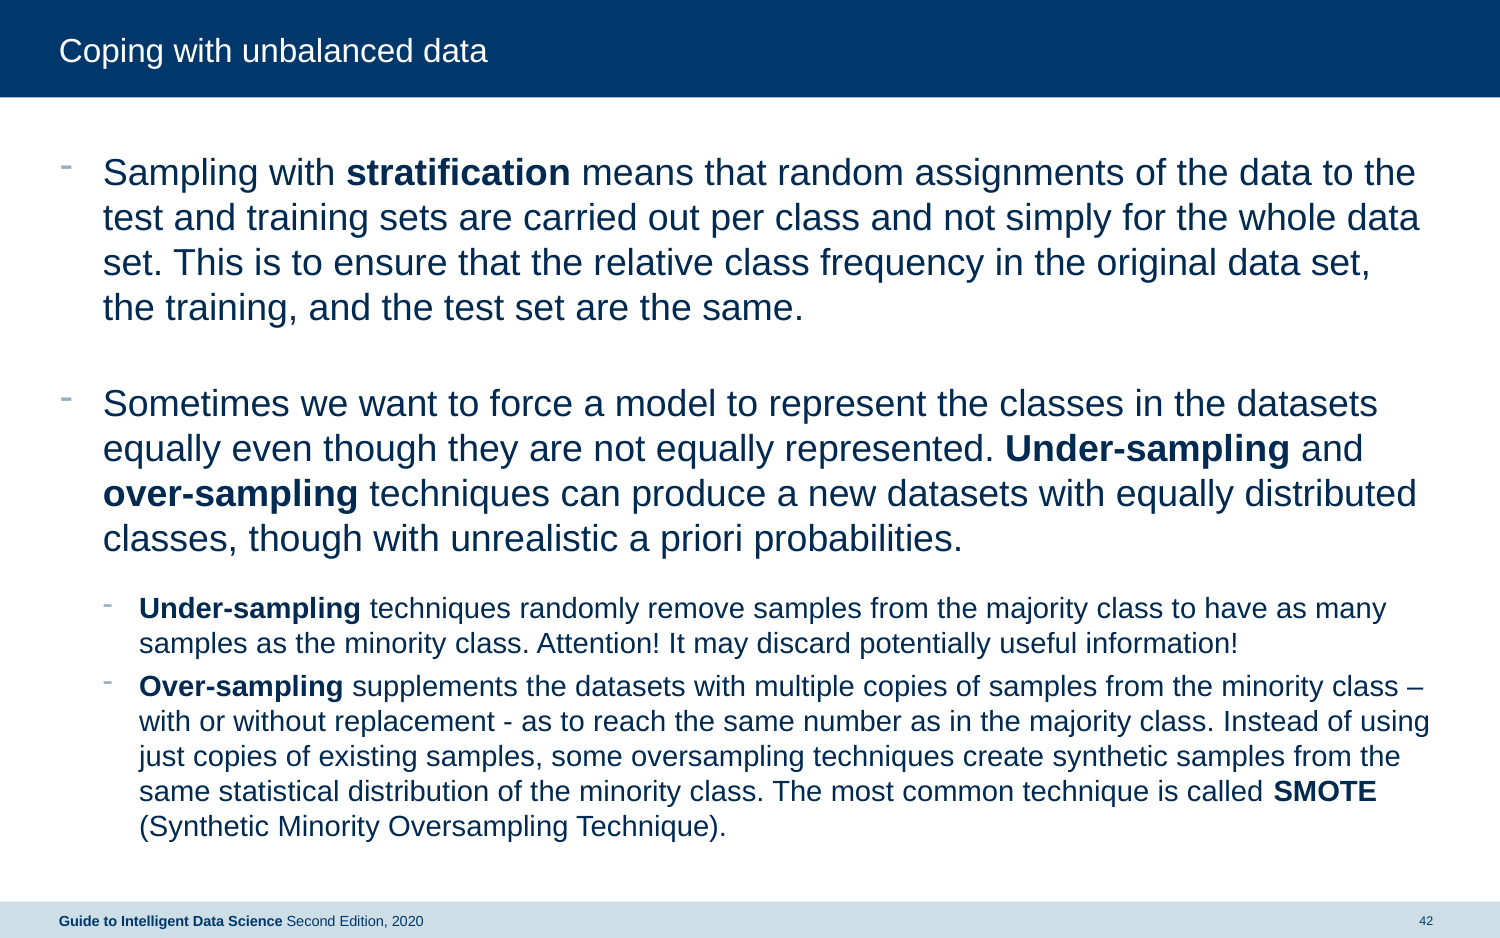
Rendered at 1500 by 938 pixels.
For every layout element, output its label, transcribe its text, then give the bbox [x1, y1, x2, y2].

footer Guide to Intelligent Data Science Second Edition, 2020 [58, 900, 717, 938]
list Sampling with stratification means that random assignments of the data to the test and training sets are carried out per class and not simply for the whole data set. This is to ensure that the relative class frequency in the original data set, the training, and the test set are the same. Sometimes we want to force a model to represent the classes in the datasets equally even though they are not equally represented. Under-sampling and over-sampling techniques can produce a new datasets with equally distributed classes, though with unrealistic a priori probabilities. Under-sampling techniques randomly remove samples from the majority class to have as many samples as the minority class. Attention! It may discard potentially useful information! Over-sampling supplements the datasets with multiple copies of samples from the minority class – with or without replacement - as to reach the same number as in the majority class. Instead of using just copies of existing samples, some oversampling techniques create synthetic samples from the same statistical distribution of the minority class. The most common technique is called SMOTE (Synthetic Minority Oversampling Technique). [59, 147, 1434, 855]
title Coping with unbalanced data [58, 28, 1442, 70]
slide_number 42 [1411, 900, 1442, 938]
